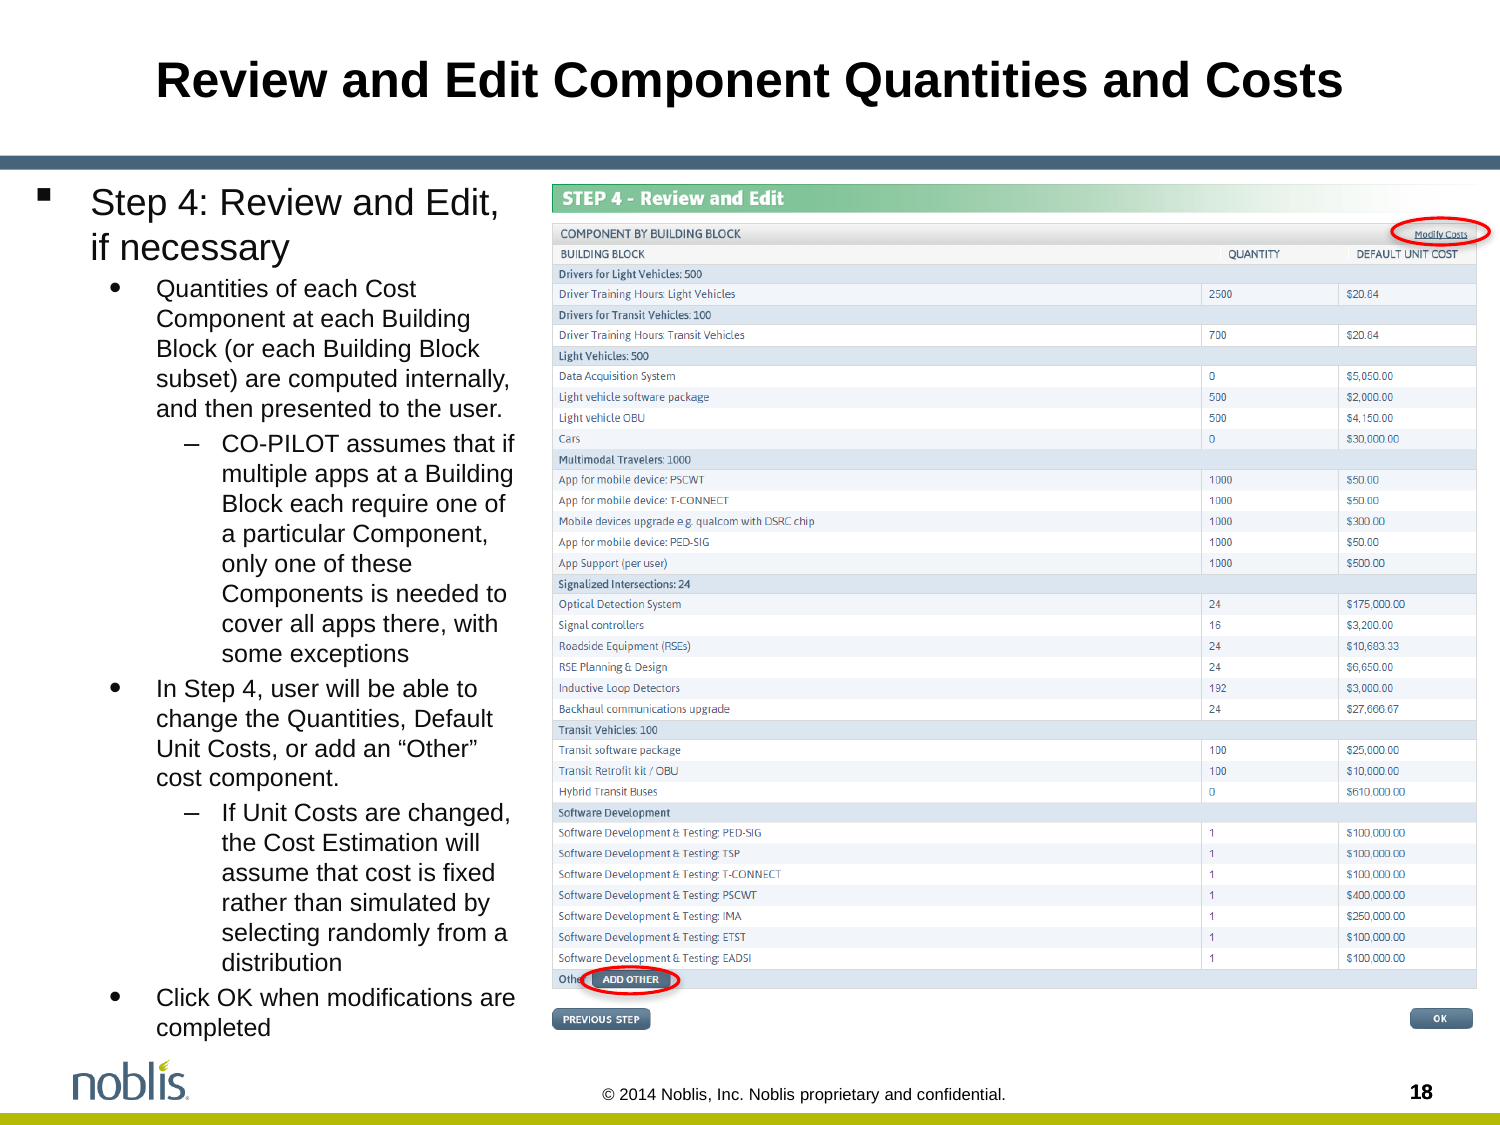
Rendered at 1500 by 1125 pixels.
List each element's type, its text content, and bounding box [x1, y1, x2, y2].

list Step 4: Review and Edit, if necessary Quantities of each Cost Component at each Building Block (or each Building Block subset) are computed internally, and then presented to the user. CO-PILOT assumes that if multiple apps at a Building Block each require one of a particular Component, only one of these Components is needed to cover all apps there, with some exceptions In Step 4, user will be able to change the Quantities, Default Unit Costs, or add an “Other” cost component. If Unit Costs are changed, the Cost Estimation will assume that cost is fixed rather than simulated by selecting randomly from a distribution Click OK when modifications are completed [18, 170, 538, 1084]
picture [73, 1084, 189, 1100]
picture [540, 173, 1489, 1040]
title Review and Edit Component Quantities and Costs [74, 0, 1426, 156]
